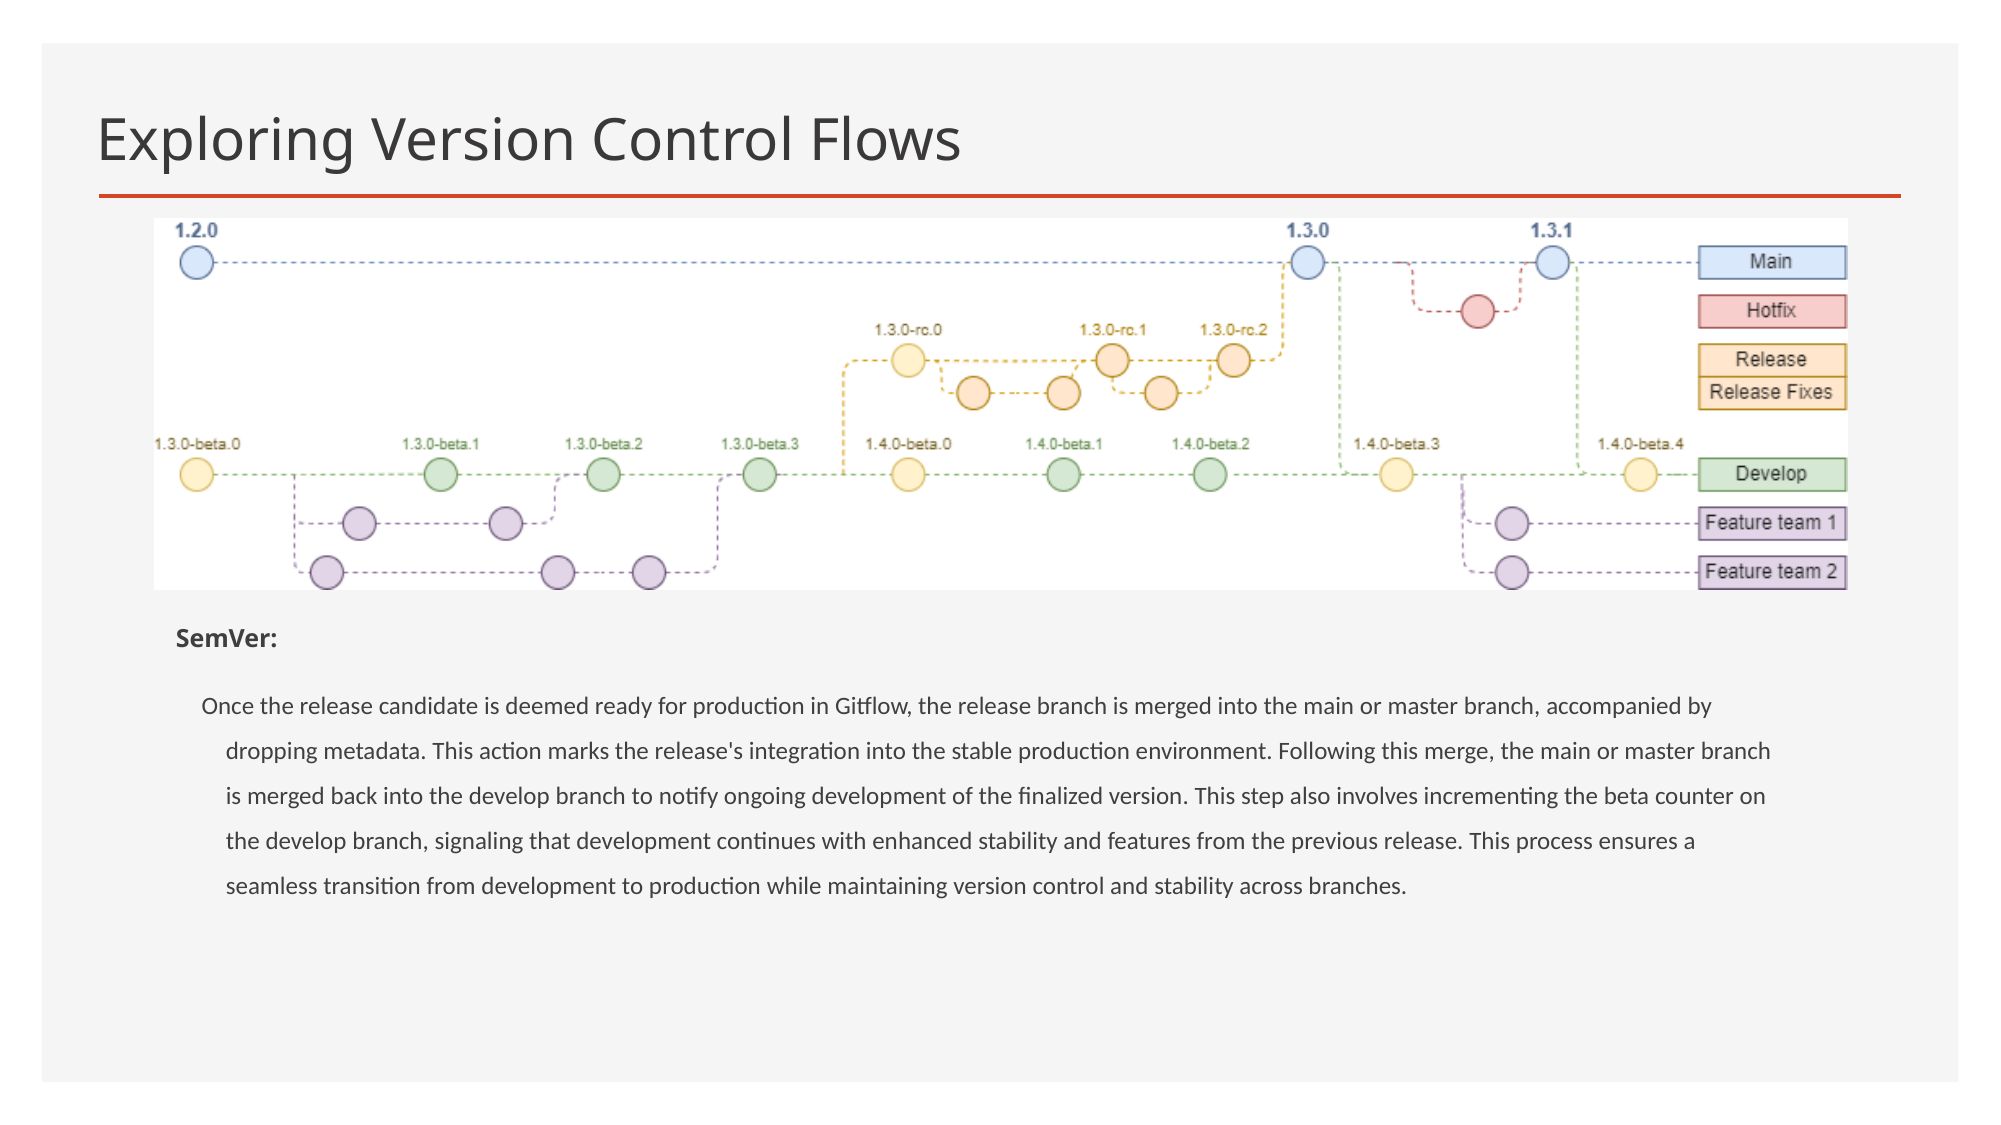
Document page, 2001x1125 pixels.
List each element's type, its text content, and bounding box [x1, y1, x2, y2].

list SemVer: Once the release candidate is deemed ready for production in Gitflow, the release branch is merged into the main or master branch, accompanied by dropping metadata. This action marks the release's integration into the stable production environment. Following this merge, the main or master branch is merged back into the develop branch to notify ongoing development of the finalized version. This step also involves incrementing the beta counter on the develop branch, signaling that development continues with enhanced stability and features from the previous release. This process ensures a seamless transition from development to production while maintaining version control and stability across branches. [114, 602, 1807, 1071]
picture [154, 218, 1848, 590]
title Exploring Version Control Flows [85, 73, 1214, 179]
